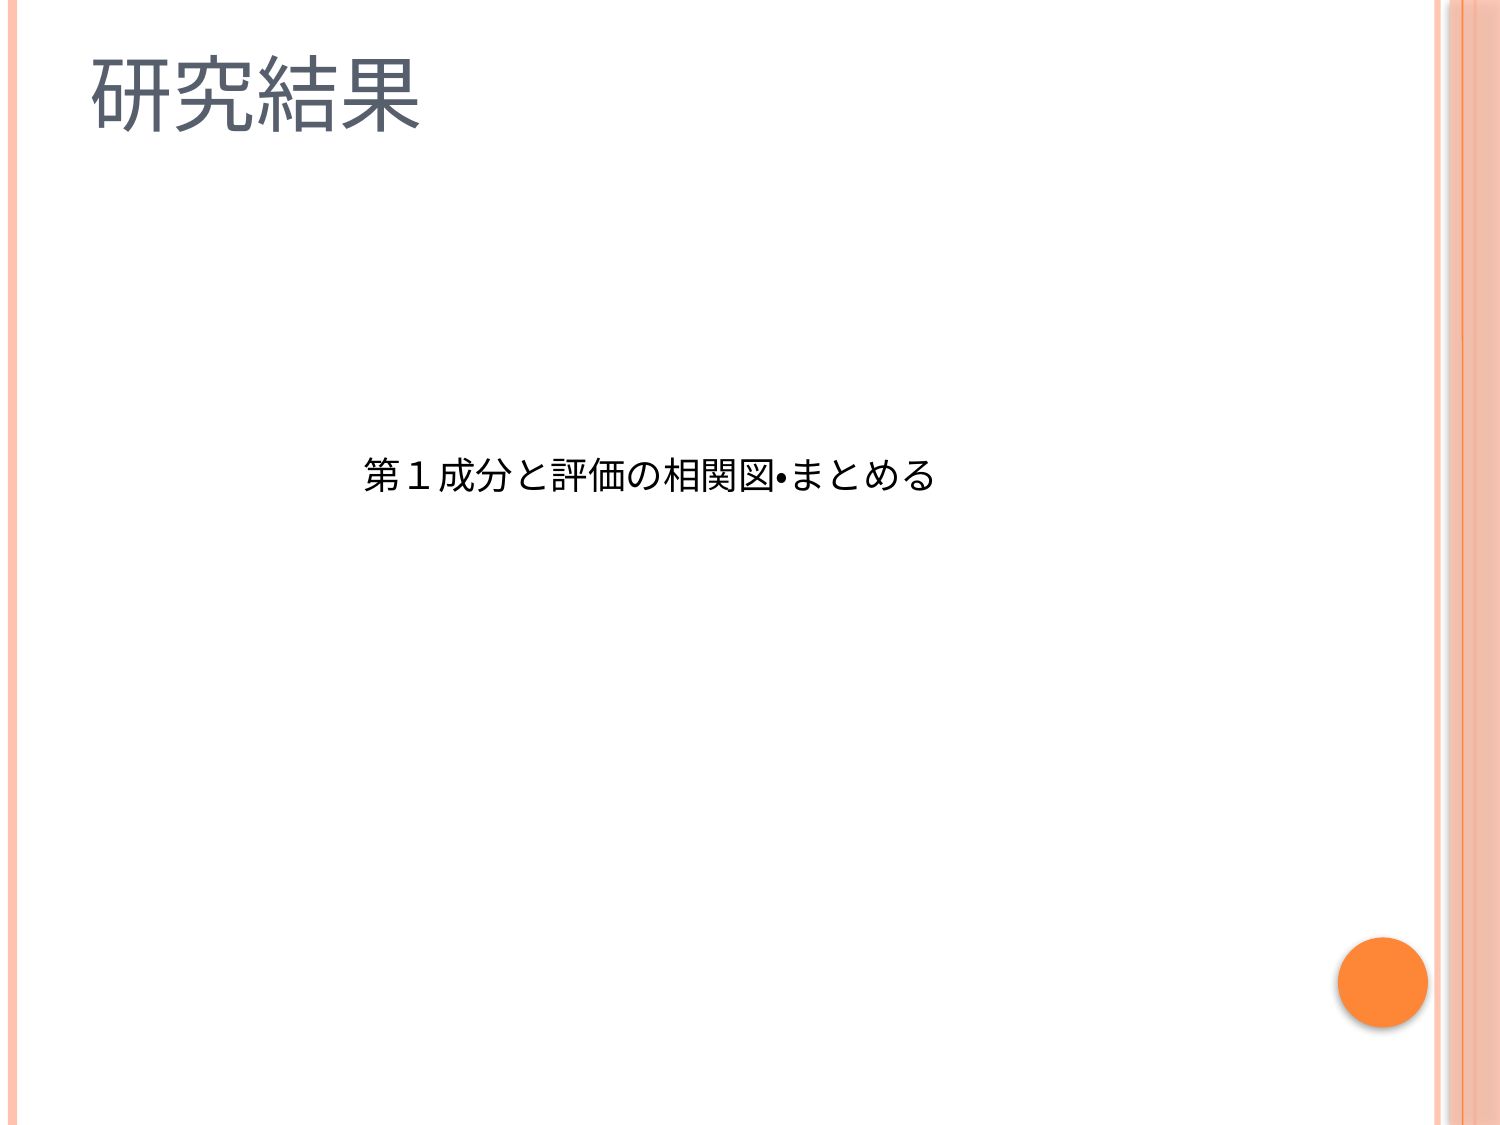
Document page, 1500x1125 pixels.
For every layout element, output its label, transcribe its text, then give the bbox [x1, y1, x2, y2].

title 研究結果 [75, 45, 1300, 149]
text_box 第１成分と評価の相関図・まとめる [348, 444, 987, 550]
